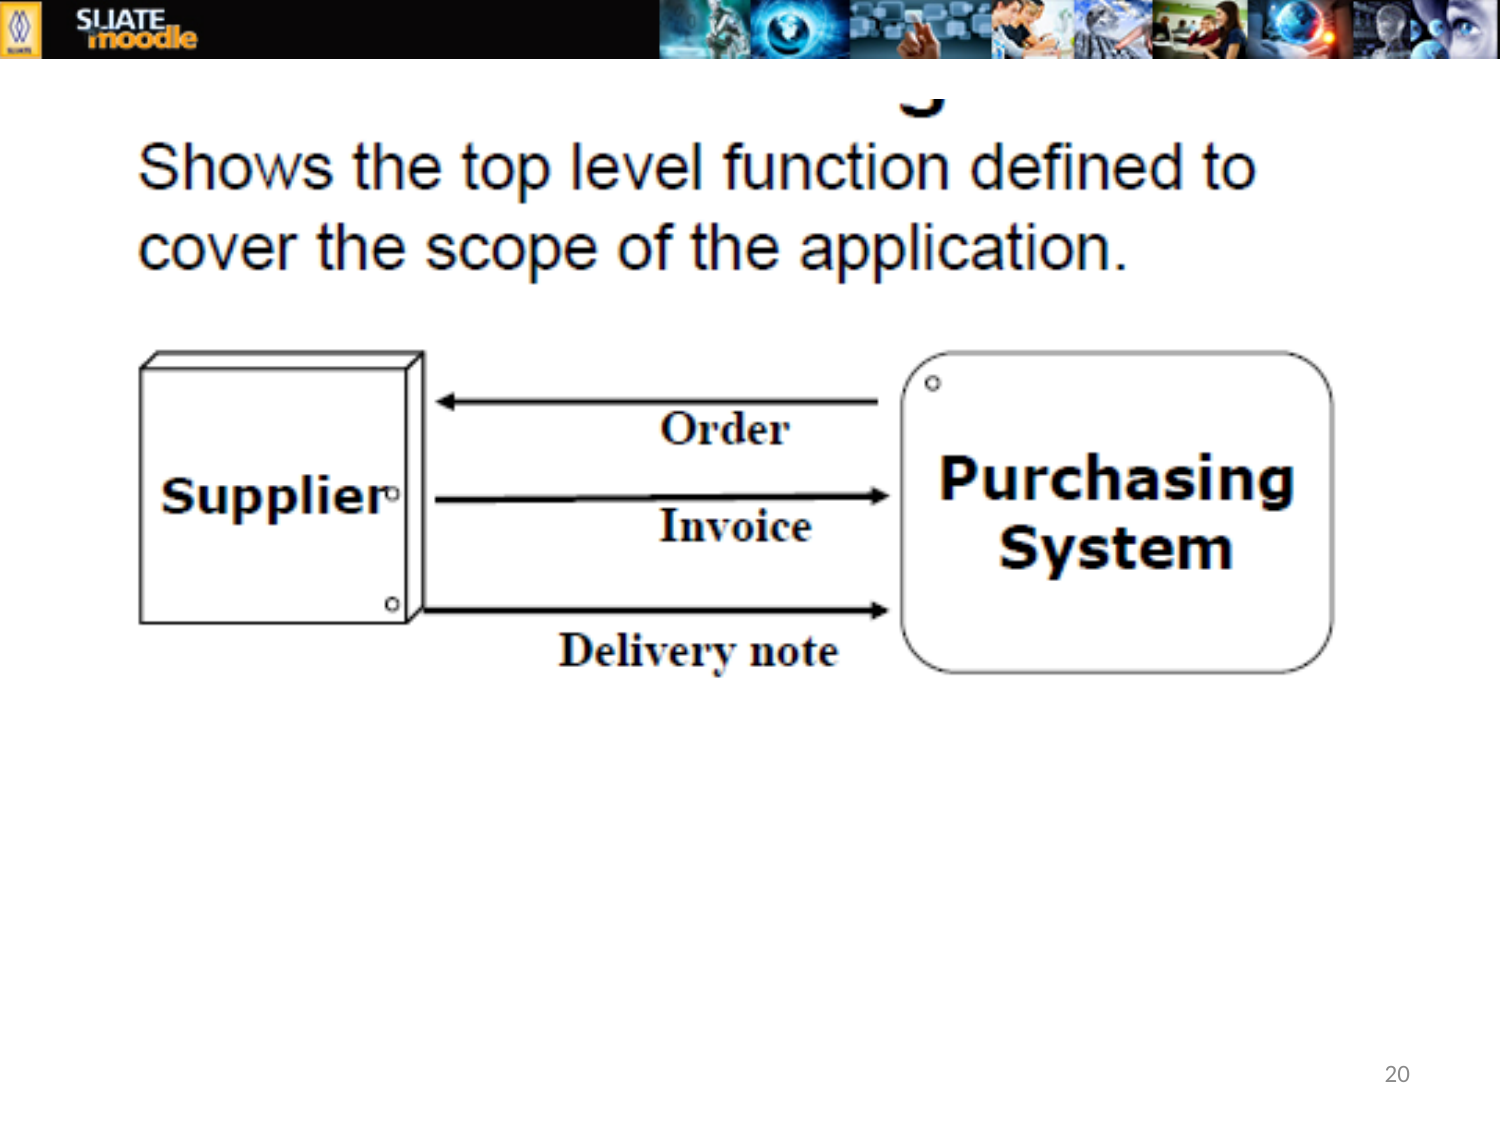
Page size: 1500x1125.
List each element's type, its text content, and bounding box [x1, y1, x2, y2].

picture [0, 0, 1500, 59]
picture [112, 99, 1427, 751]
slide_number 20 [1074, 1042, 1425, 1103]
